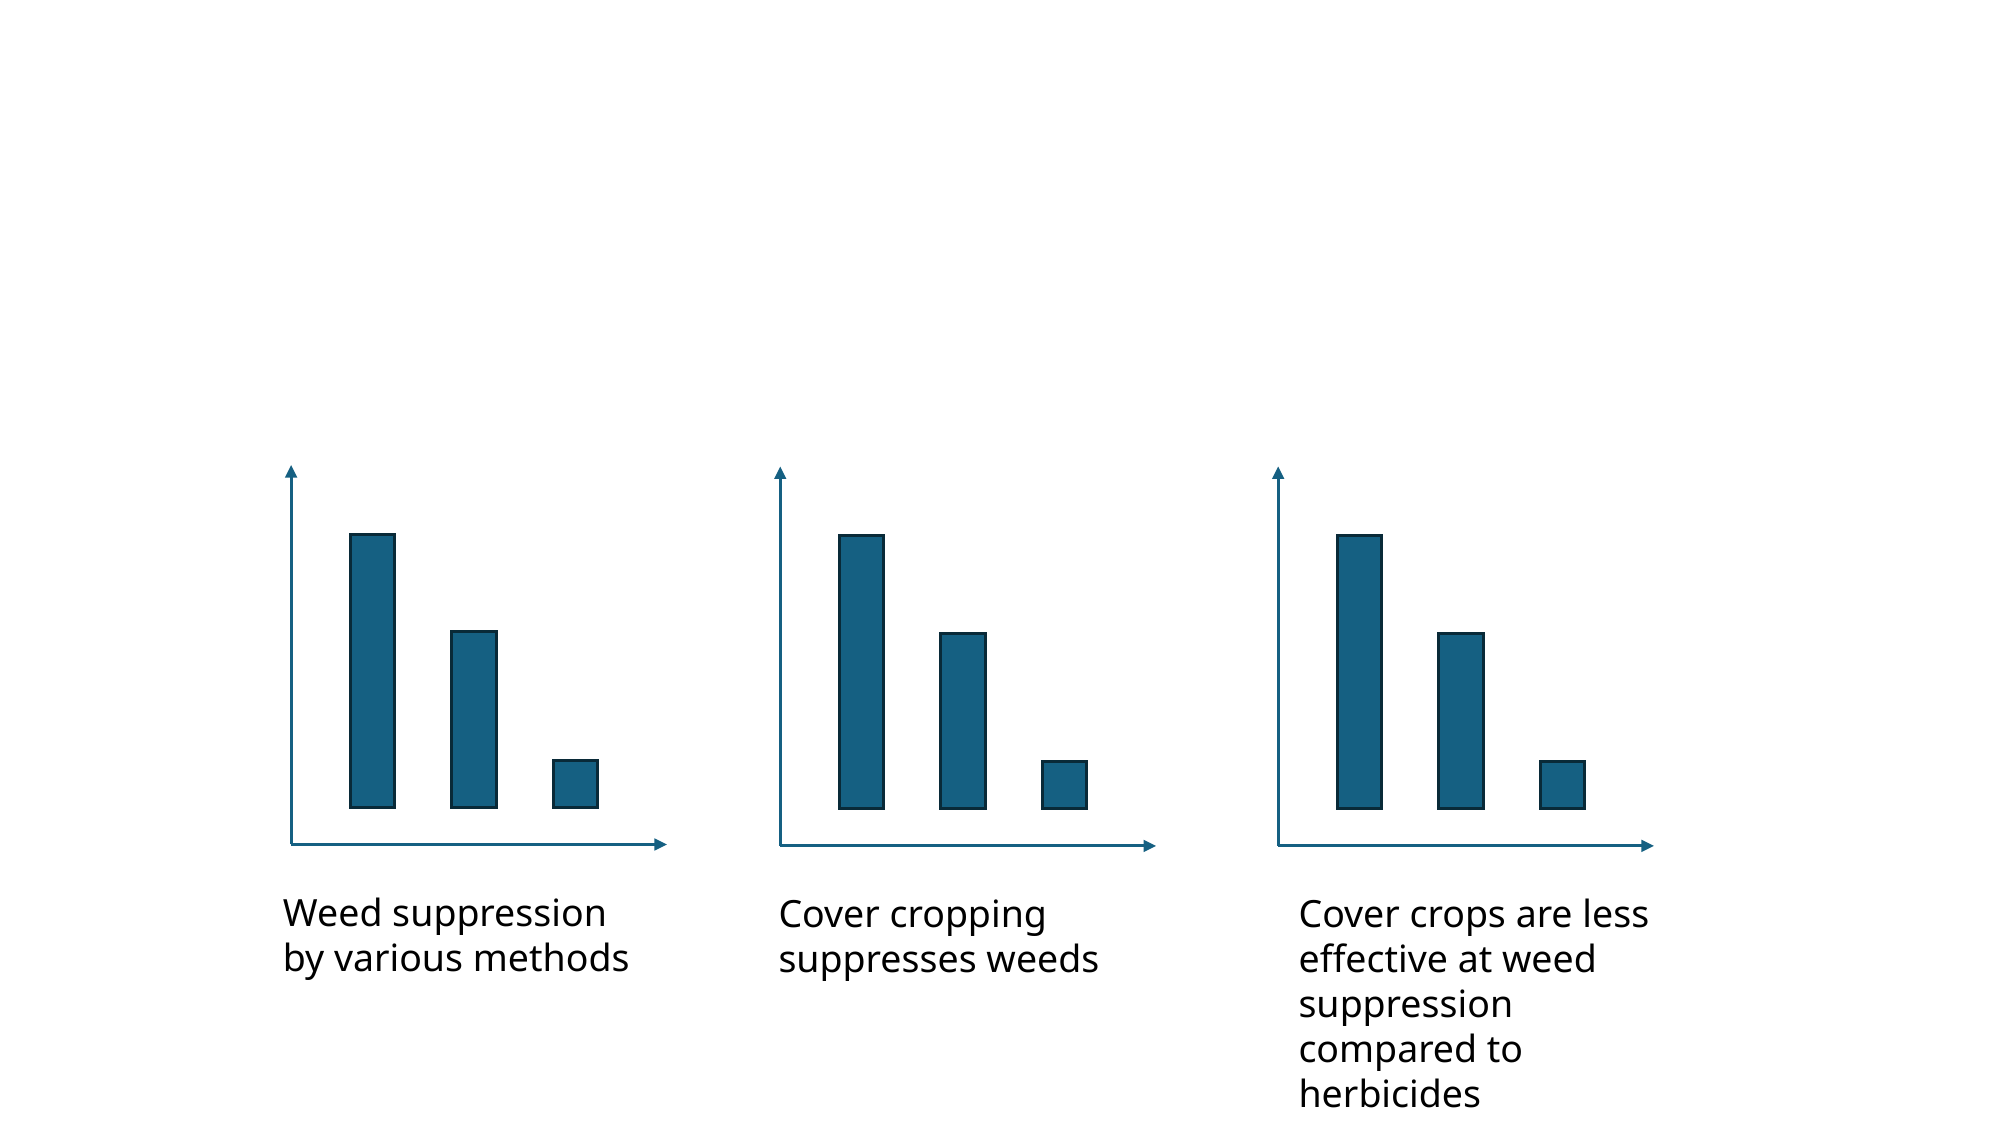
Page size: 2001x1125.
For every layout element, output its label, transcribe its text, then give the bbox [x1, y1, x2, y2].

text_box [1041, 760, 1088, 810]
text_box [450, 630, 498, 809]
text_box [939, 632, 987, 810]
text_box Cover cropping suppresses weeds [763, 882, 1163, 988]
text_box Weed suppression by various methods [268, 881, 667, 987]
text_box [1539, 760, 1586, 810]
text_box Cover crops are less effective at weed suppression compared to herbicides [1283, 882, 1683, 1123]
text_box [1437, 632, 1485, 810]
text_box [838, 534, 885, 810]
text_box [552, 759, 599, 809]
text_box [1336, 534, 1383, 810]
text_box [349, 533, 396, 809]
